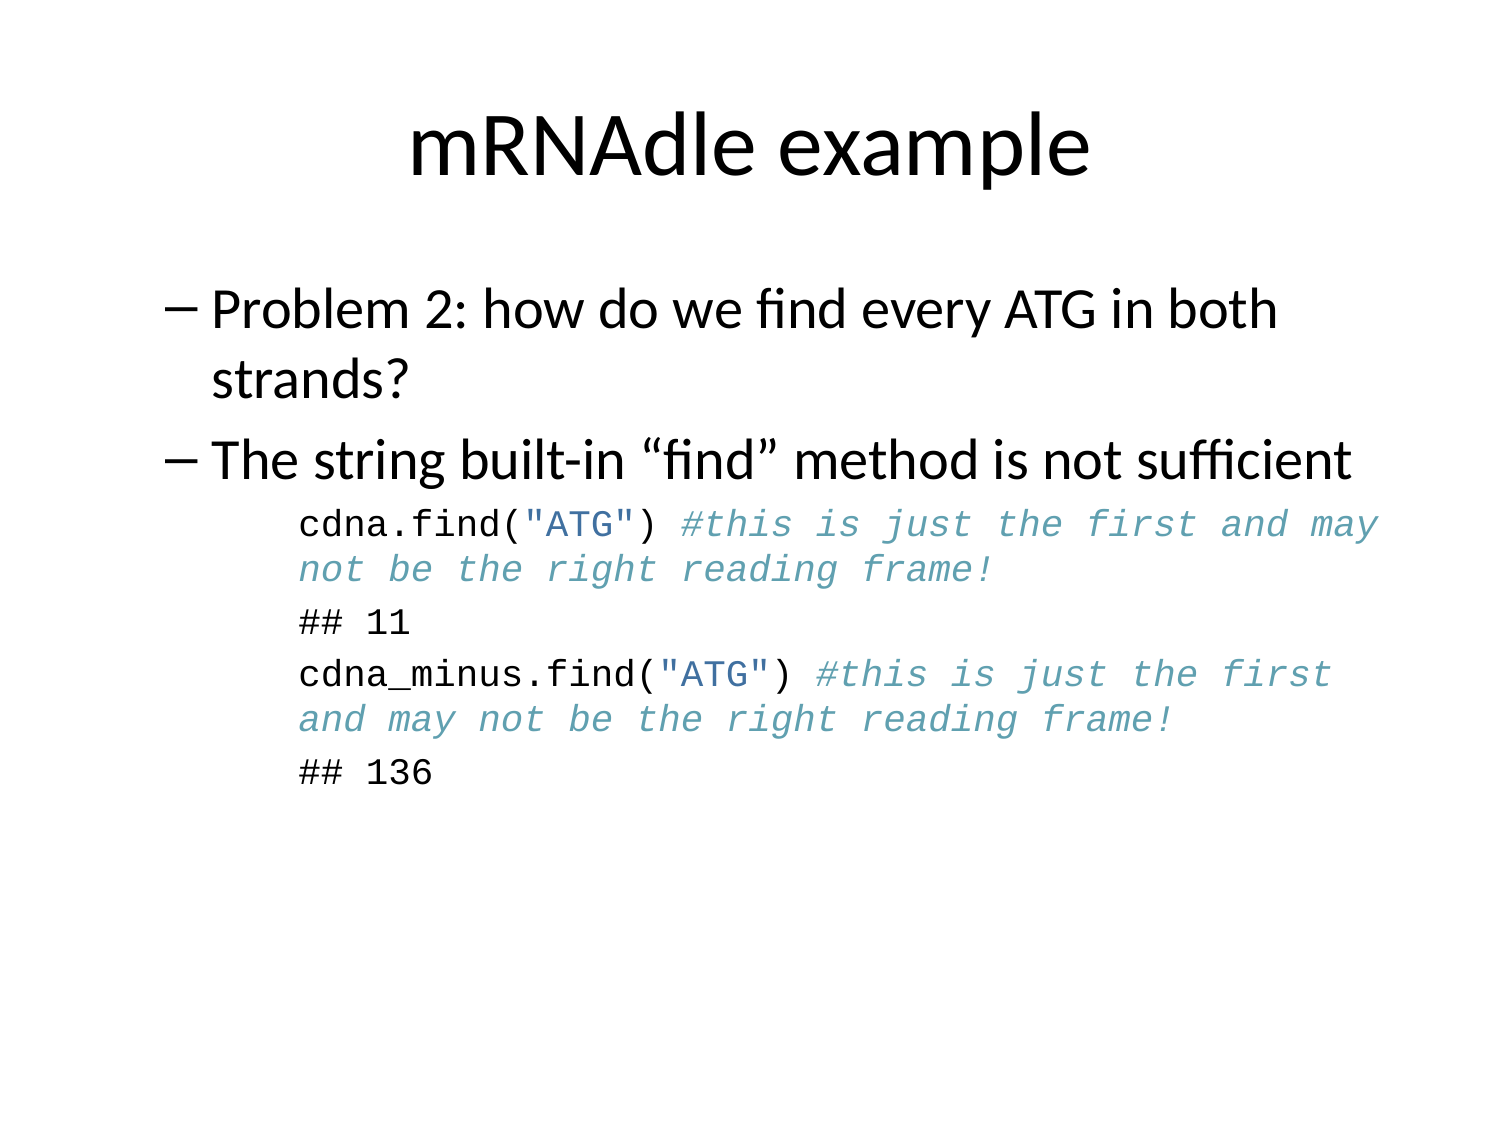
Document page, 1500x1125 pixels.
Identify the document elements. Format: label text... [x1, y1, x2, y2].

title mRNAdle example [75, 45, 1425, 233]
list Problem 2: how do we find every ATG in both strands? The string built-in “find” method is not sufficient cdna.find("ATG") #this is just the first and may not be the right reading frame! ## 11 cdna_minus.find("ATG") #this is just the first and may not be the right reading frame! ## 136 [75, 262, 1425, 1005]
